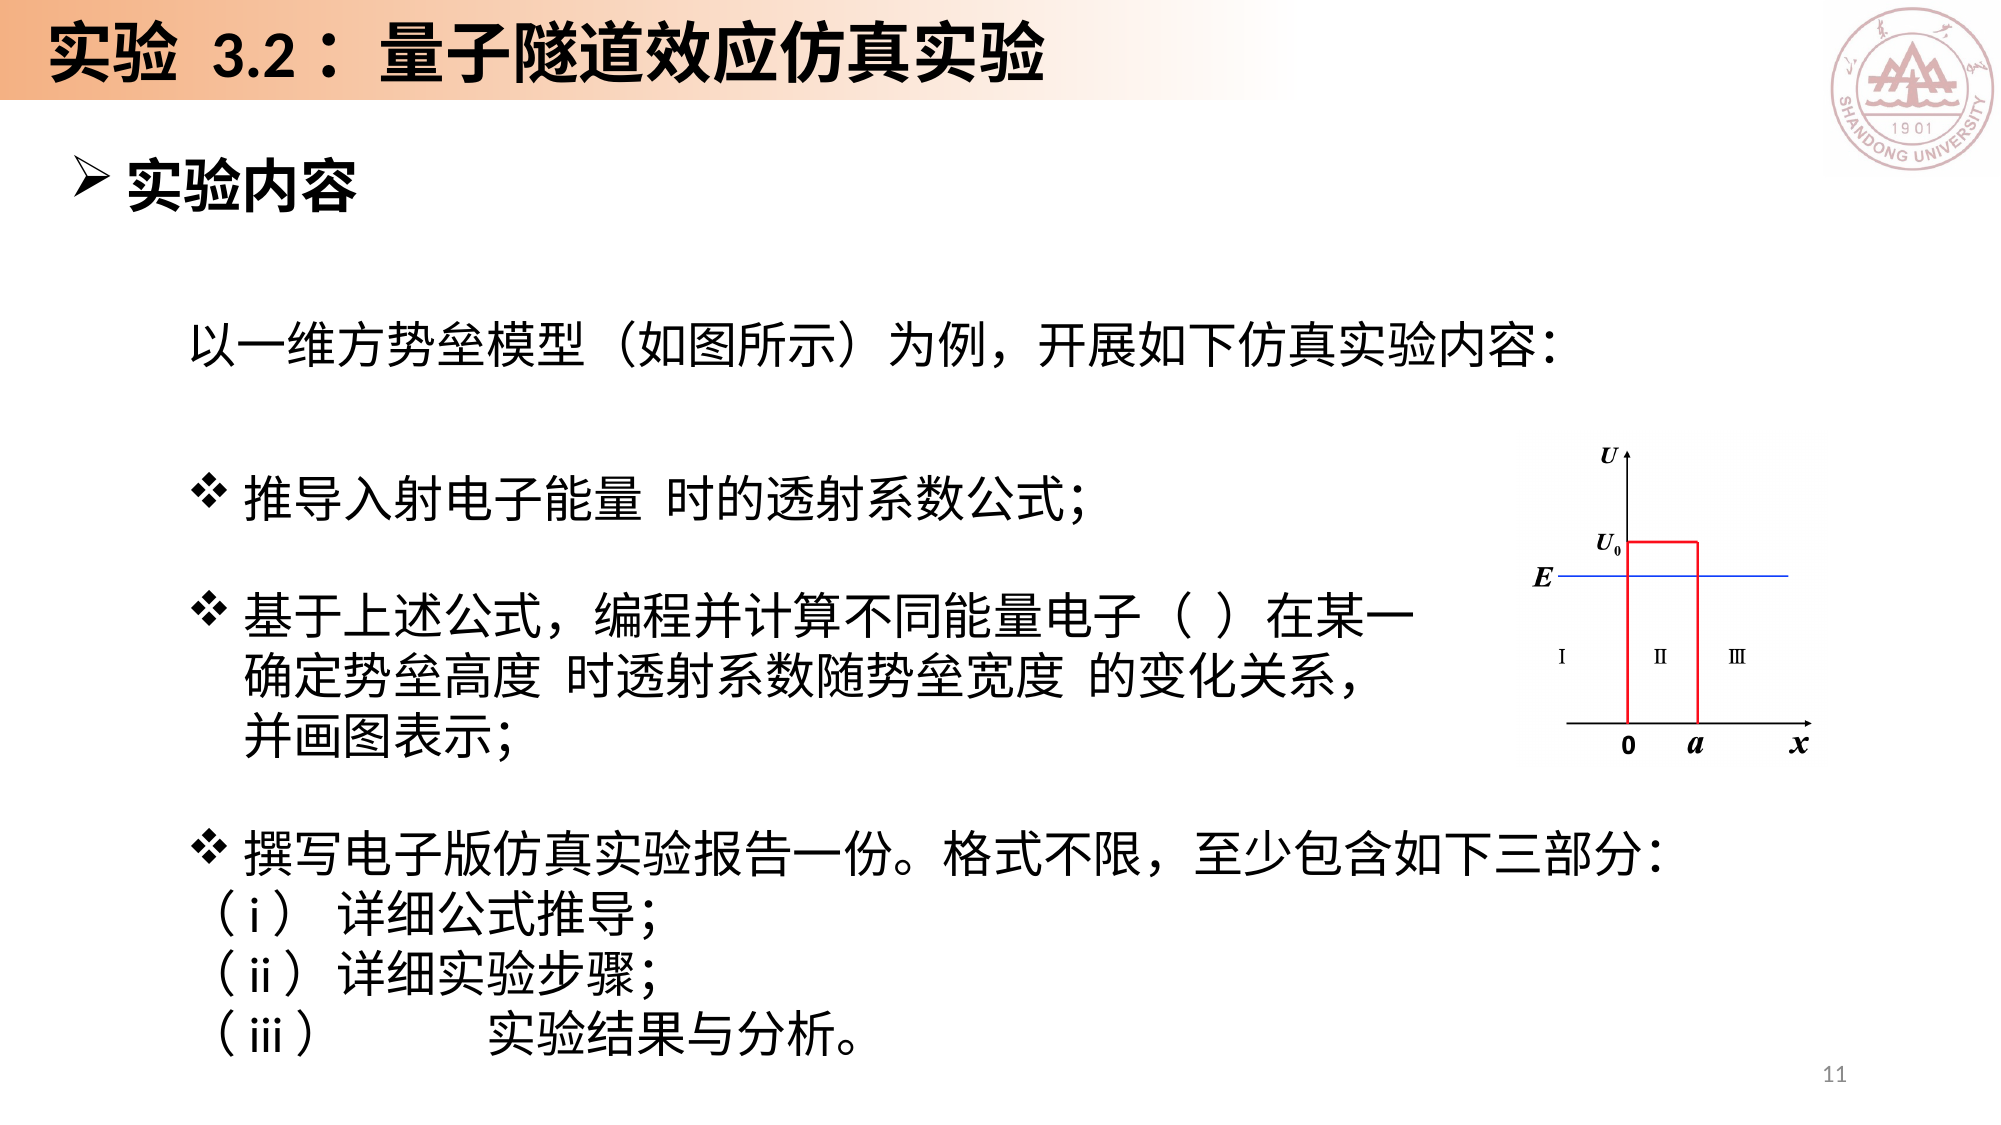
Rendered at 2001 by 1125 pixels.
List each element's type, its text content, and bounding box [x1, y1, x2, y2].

text_box [0, 0, 1822, 101]
text_box 实验 3.2：量子隧道效应仿真实验 [31, 3, 1348, 99]
slide_number 10 [1412, 1042, 1863, 1103]
text_box 撰写电子版仿真实验报告一份。格式不限，至少包含如下三部分： （i） 详细公式推导； （ii） 详细实验步骤； （iii） 实验结果与分析。 [172, 815, 1789, 1070]
text_box 实验内容 [54, 141, 374, 227]
text_box 以一维方势垒模型（如图所示）为例，开展如下仿真实验内容： [172, 306, 1767, 381]
picture [1516, 430, 1828, 767]
picture [1822, 0, 2000, 178]
